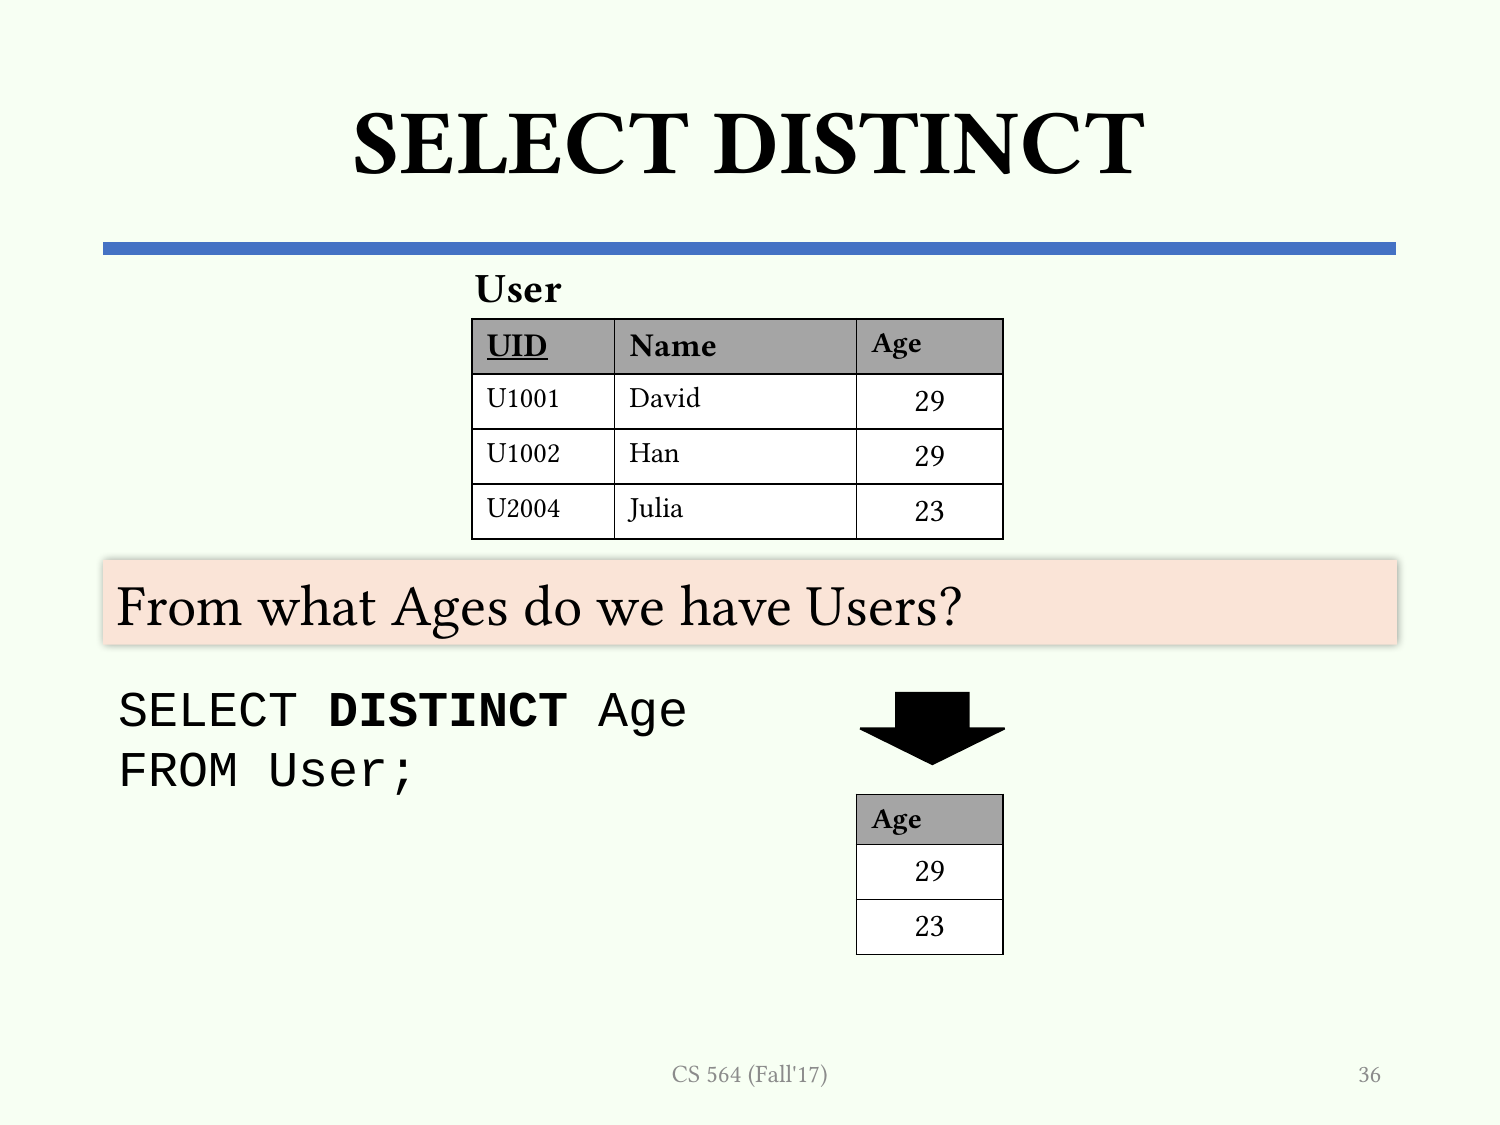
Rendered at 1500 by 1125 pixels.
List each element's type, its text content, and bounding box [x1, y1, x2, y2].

text_box SELECT DISTINCT Age FROM User; [103, 668, 761, 814]
text_box [859, 691, 1006, 766]
slide_number 36 [1059, 1042, 1397, 1103]
table_cell 23 [857, 485, 1002, 538]
table_cell U1001 [473, 375, 614, 428]
table_cell U1002 [473, 430, 614, 483]
table_header Age [857, 795, 1002, 844]
footer CS 564 (Fall'17) [496, 1042, 1004, 1103]
title SELECT DISTINCT [103, 35, 1397, 253]
table_header Name [615, 320, 856, 373]
table_cell Julia [615, 485, 856, 538]
table_header UID [473, 320, 614, 373]
table_cell 29 [857, 375, 1002, 428]
table_cell David [615, 375, 856, 428]
text_box From what Ages do we have Users? [103, 559, 1397, 645]
table_cell Han [615, 430, 856, 483]
table_cell 29 [857, 430, 1002, 483]
text_box User [461, 253, 578, 318]
table_header Age [857, 320, 1002, 373]
table_cell 23 [857, 900, 1002, 954]
table_cell U2004 [473, 485, 614, 538]
table_cell 29 [857, 845, 1002, 899]
